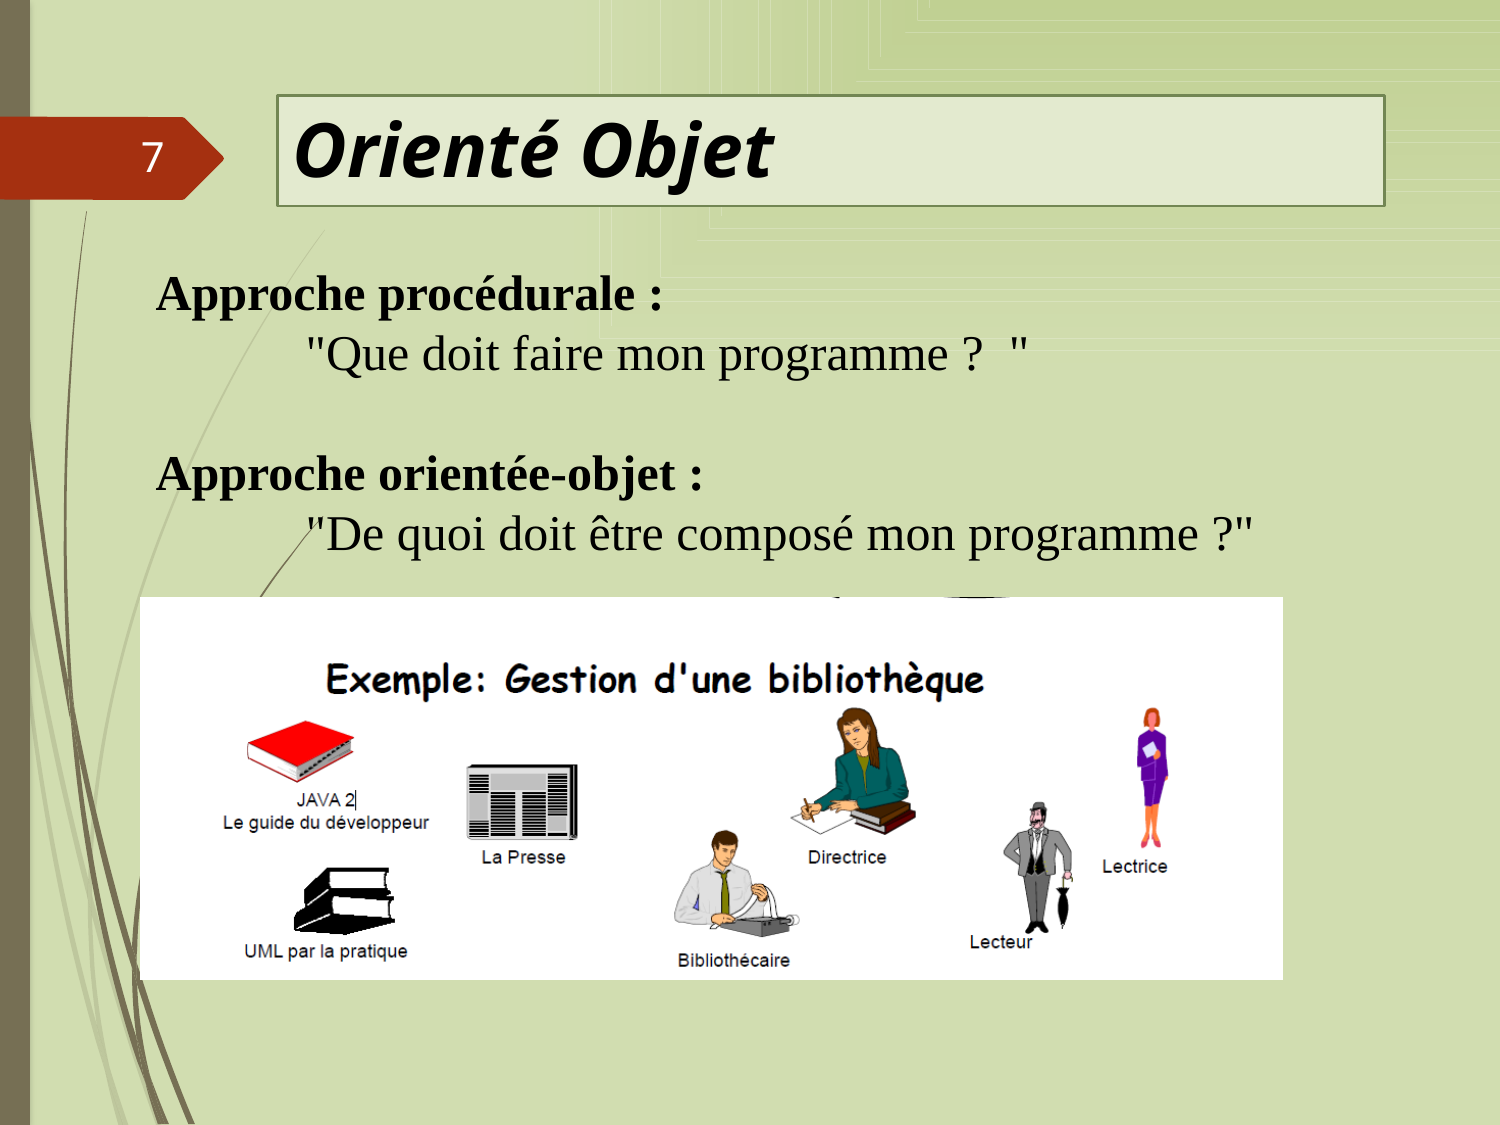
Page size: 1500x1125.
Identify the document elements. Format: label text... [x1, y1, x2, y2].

title Orienté Objet [276, 94, 1386, 207]
text_box Approche procédurale : "Que doit faire mon programme ? " Approche orientée-objet : "De quoi doit être composé mon programme ?" [140, 253, 1337, 569]
slide_number 7 [83, 129, 180, 190]
picture [140, 597, 1283, 980]
